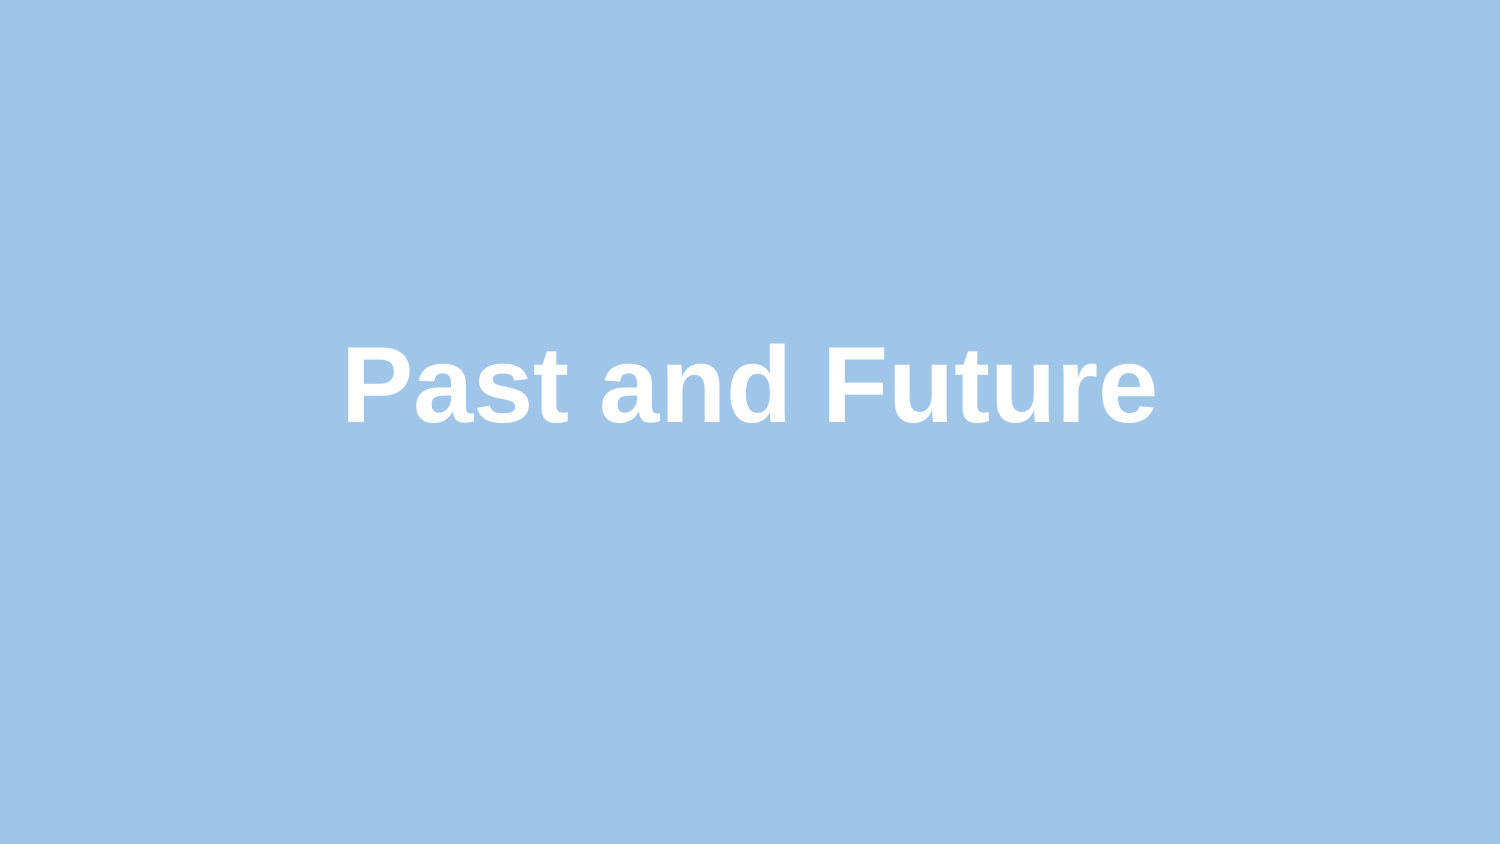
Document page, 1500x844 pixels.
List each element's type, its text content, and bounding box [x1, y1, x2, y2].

title Past and Future [51, 122, 1449, 459]
